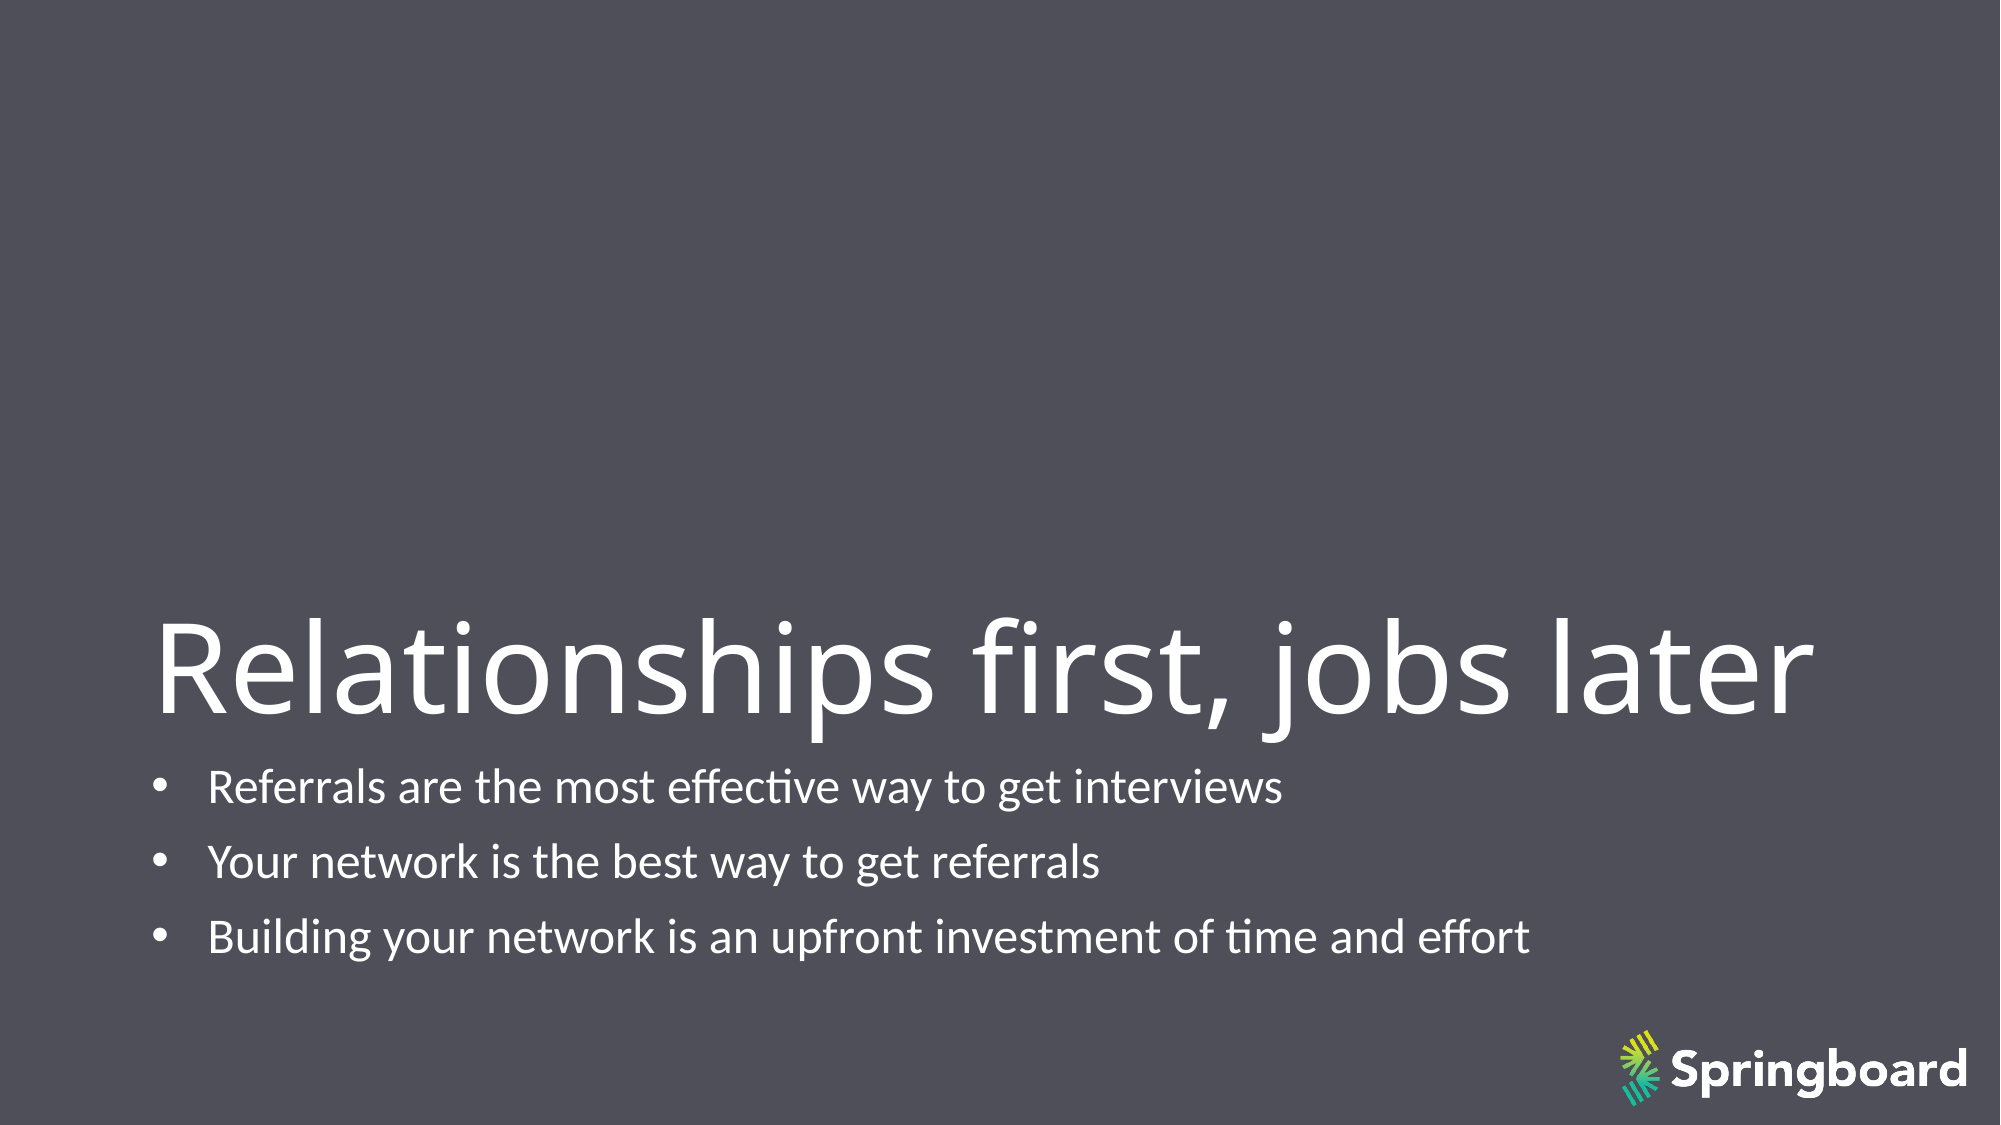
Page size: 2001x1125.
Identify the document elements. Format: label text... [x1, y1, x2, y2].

picture [1562, 953, 2000, 1125]
list Referrals are the most effective way to get interviews Your network is the best way to get referrals Building your network is an upfront investment of time and effort [136, 752, 1862, 999]
title Relationships first, jobs later [136, 280, 1862, 749]
